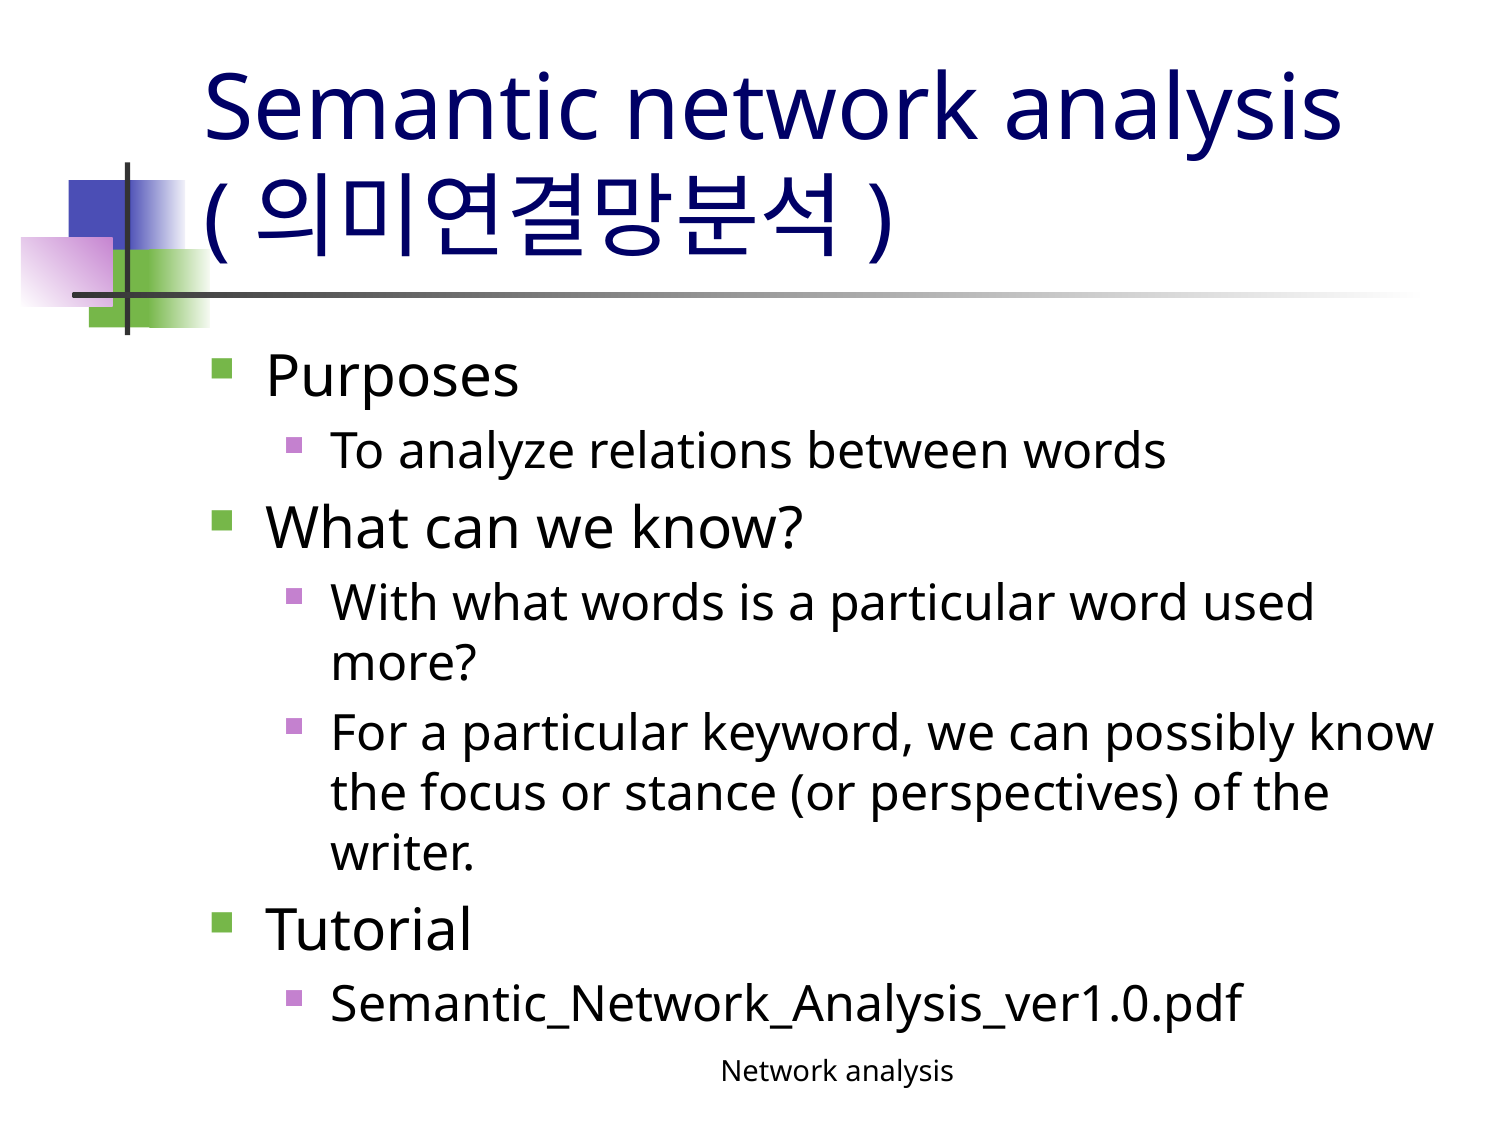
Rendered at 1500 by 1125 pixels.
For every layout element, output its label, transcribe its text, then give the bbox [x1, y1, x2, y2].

list Purposes To analyze relations between words What can we know? With what words is a particular word used more? For a particular keyword, we can possibly know the focus or stance (or perspectives) of the writer. Tutorial Semantic_Network_Analysis_ver1.0.pdf [193, 331, 1469, 1006]
title Semantic network analysis (의미연결망분석) [188, 35, 1468, 275]
footer Network analysis [600, 1024, 1075, 1100]
